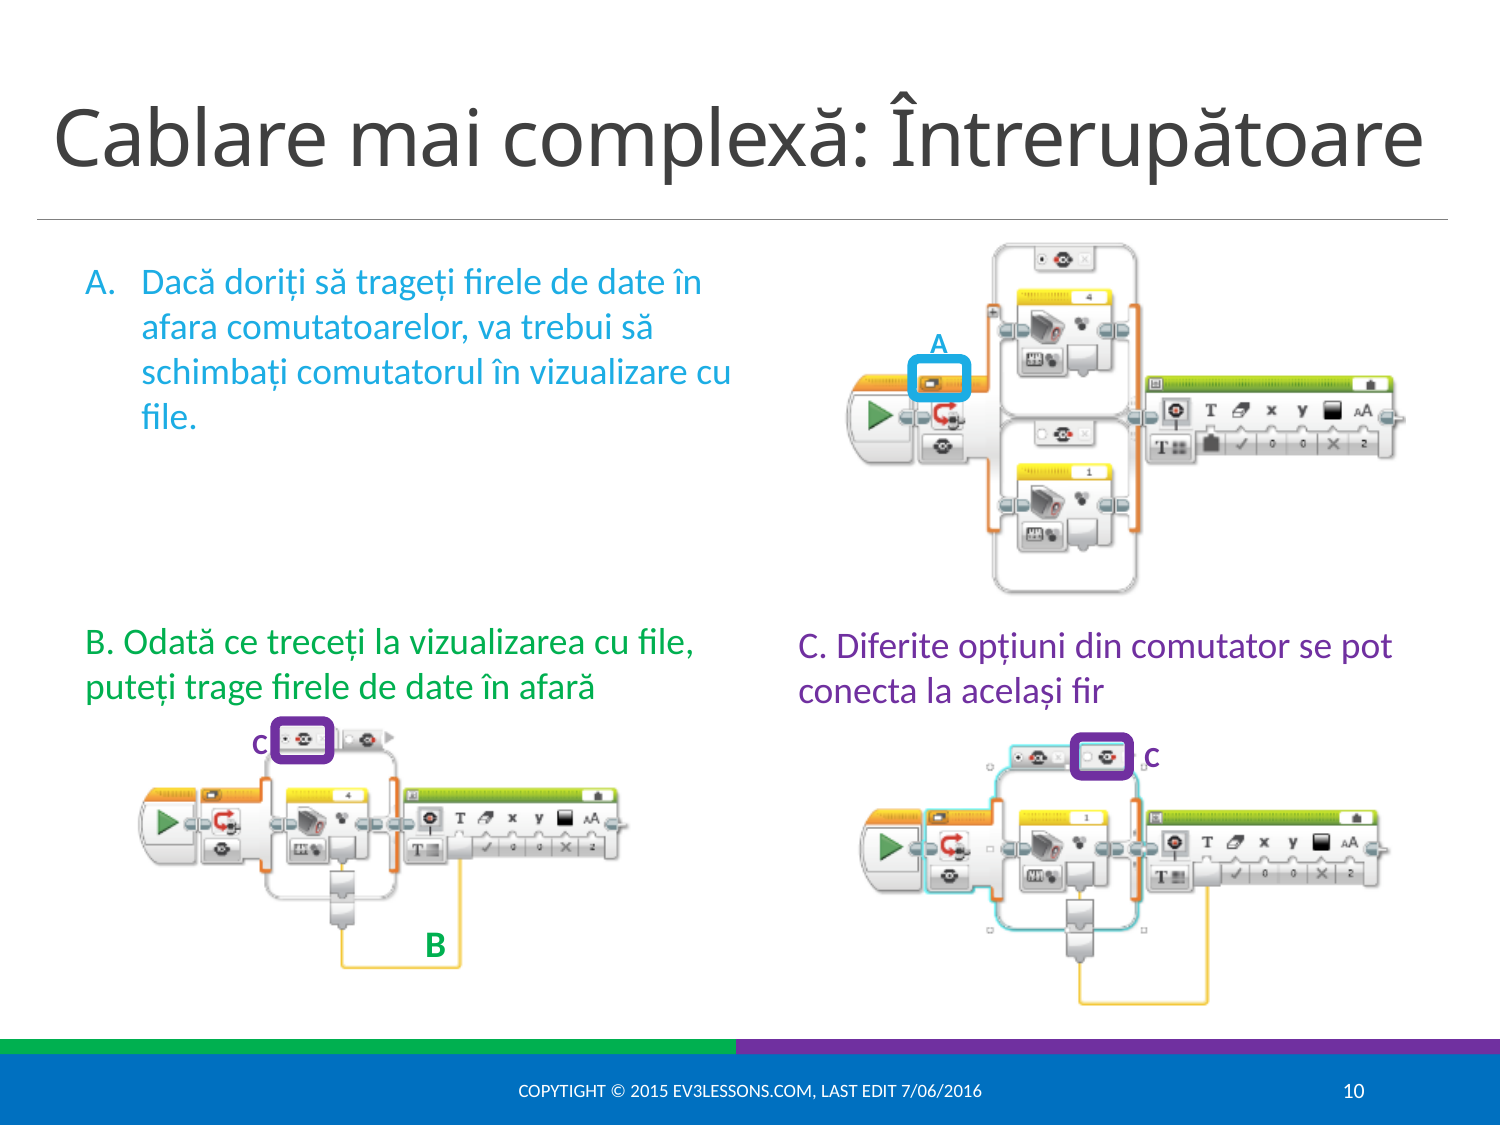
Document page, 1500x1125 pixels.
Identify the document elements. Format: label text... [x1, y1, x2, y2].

slide_number 10 [1218, 1059, 1380, 1120]
footer Copytight © 2015 EV3Lessons.com, Last edit 7/06/2016 [453, 1059, 1047, 1120]
title Cablare mai complexă: Întrerupătoare [37, 47, 1448, 191]
text_box B. Odată ce treceți la vizualizarea cu file, puteți trage firele de date în afară [70, 564, 762, 715]
picture [128, 715, 638, 989]
text_box C. Diferite opțiuni din comutator se pot conecta la același fir [783, 613, 1475, 718]
text_box Dacă doriți să trageți firele de date în afara comutatoarelor, va trebui să schimbați comutatorul în vizualizare cu file. [70, 250, 762, 445]
picture [848, 731, 1410, 1012]
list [839, 221, 1407, 609]
